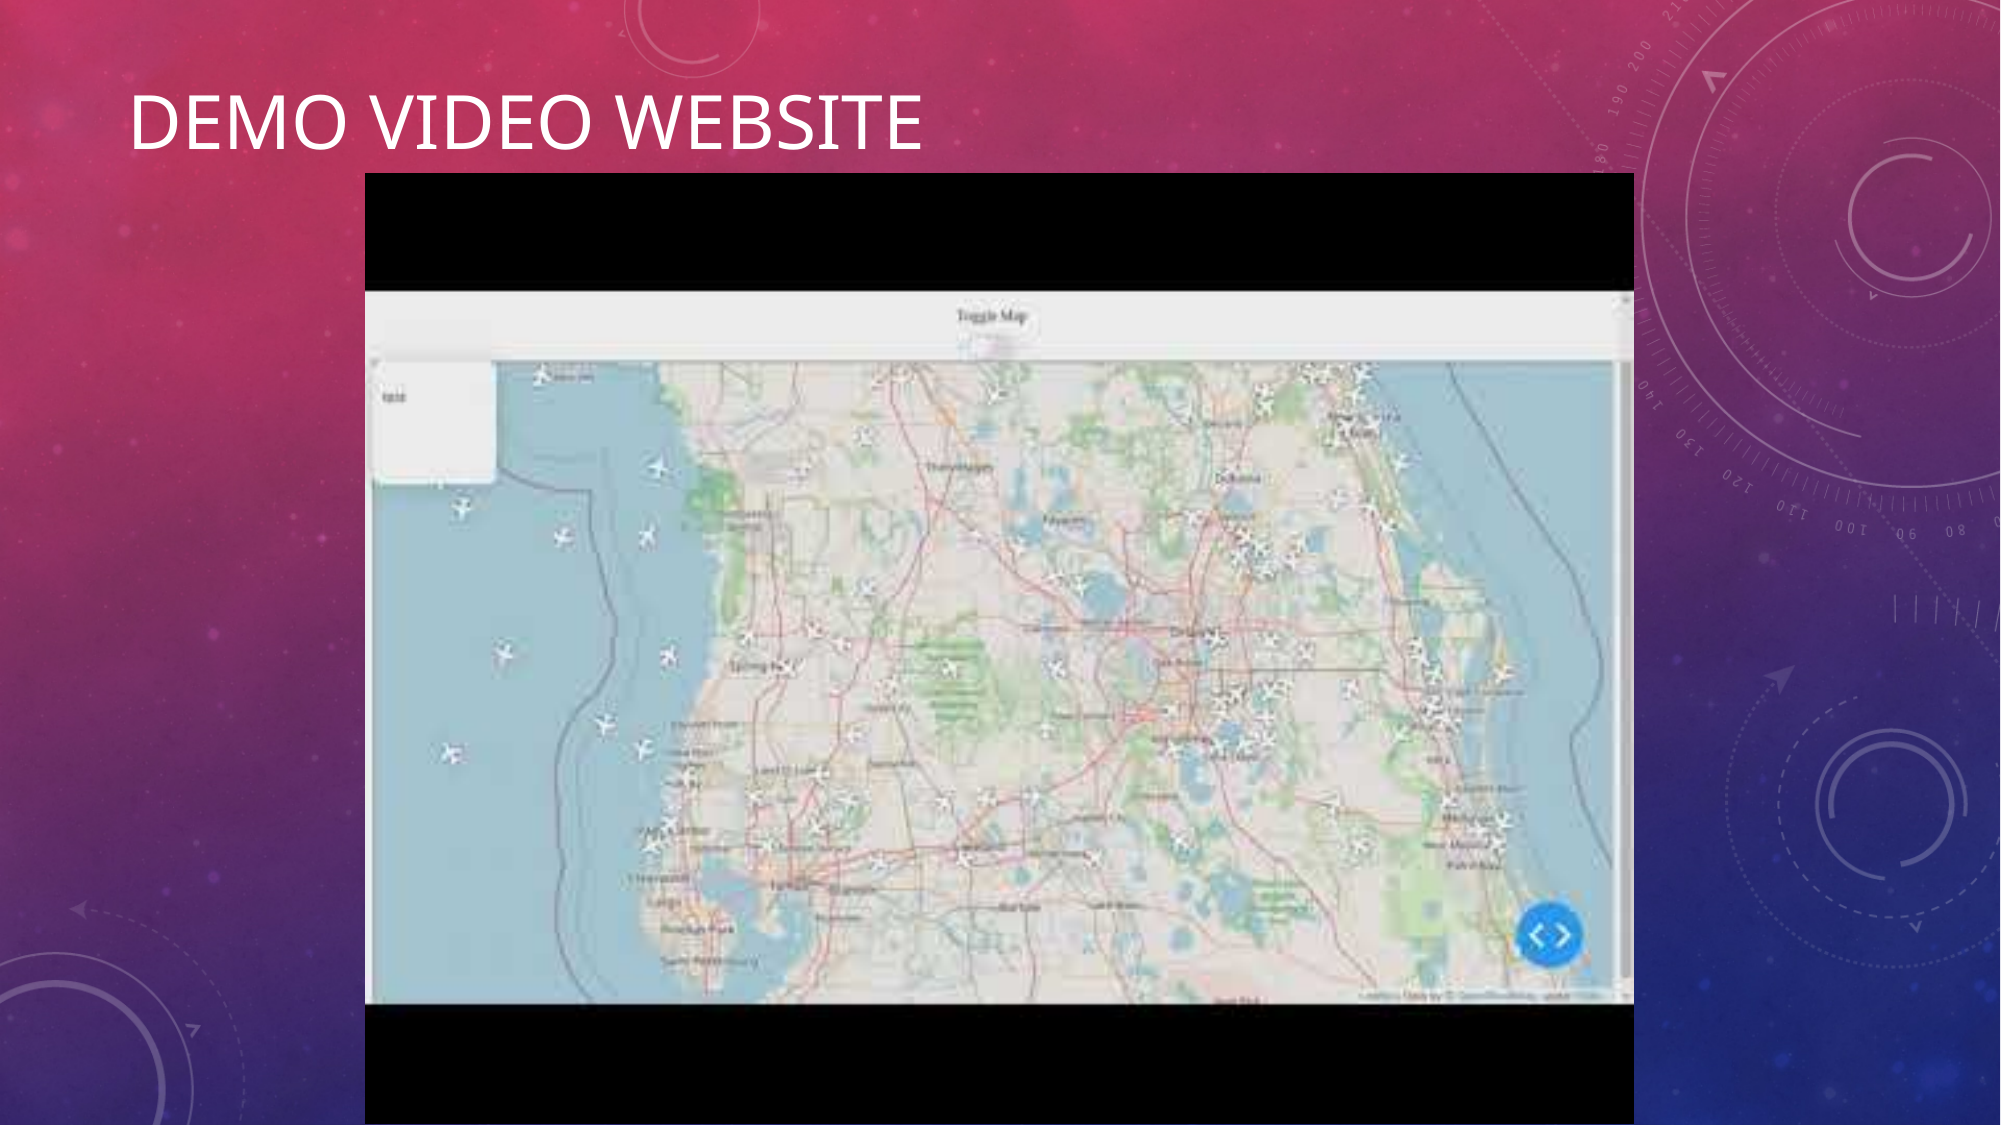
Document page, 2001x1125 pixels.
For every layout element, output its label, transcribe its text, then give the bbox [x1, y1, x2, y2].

picture [1635, 0, 2001, 1125]
picture [0, 0, 364, 1125]
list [364, 172, 1635, 1125]
title Demo Video website [112, 0, 1775, 240]
